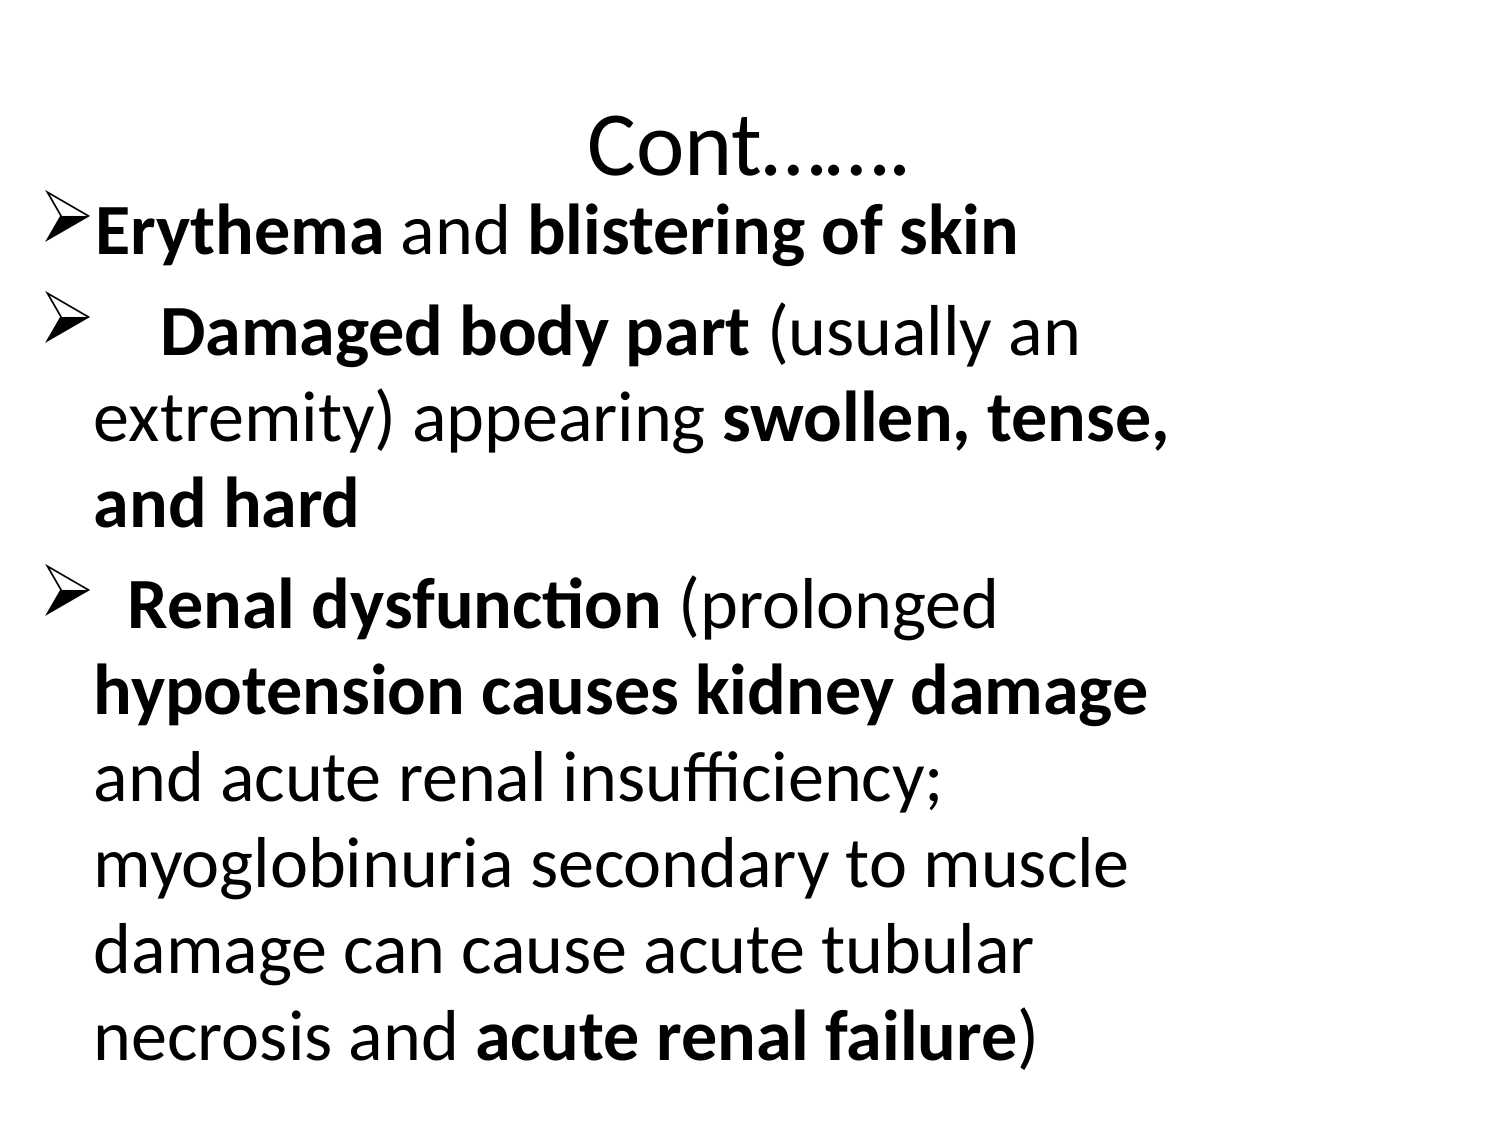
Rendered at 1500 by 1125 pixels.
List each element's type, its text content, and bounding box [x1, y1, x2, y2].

list Erythema and blistering of skin Damaged body part (usually an extremity) appearing swollen, tense, and hard Renal dysfunction (prolonged hypotension causes kidney damage and acute renal insufficiency; myoglobinuria secondary to muscle damage can cause acute tubular necrosis and acute renal failure) [24, 174, 1213, 1088]
title Cont……. [75, 45, 1425, 233]
